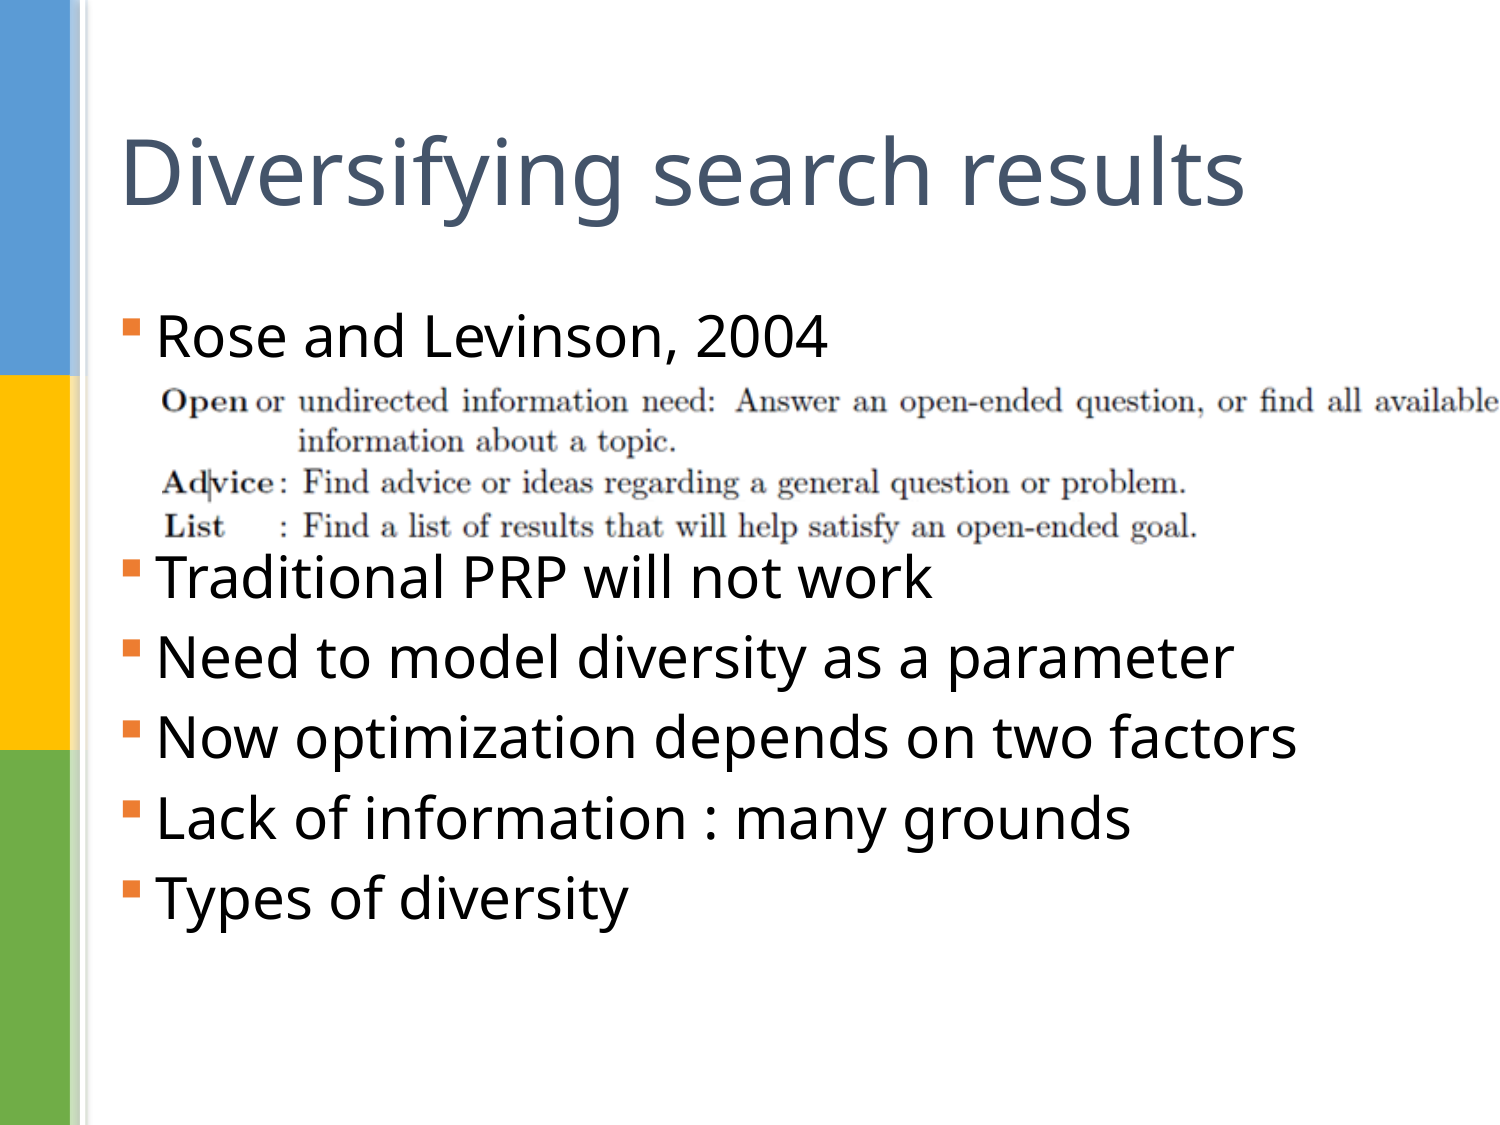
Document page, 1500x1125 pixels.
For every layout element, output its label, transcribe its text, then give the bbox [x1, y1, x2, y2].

picture [161, 374, 1500, 551]
list Rose and Levinson, 2004 Traditional PRP will not work Need to model diversity as a parameter Now optimization depends on two factors Lack of information : many grounds Types of diversity [103, 299, 1397, 1014]
title Diversifying search results [103, 59, 1397, 278]
